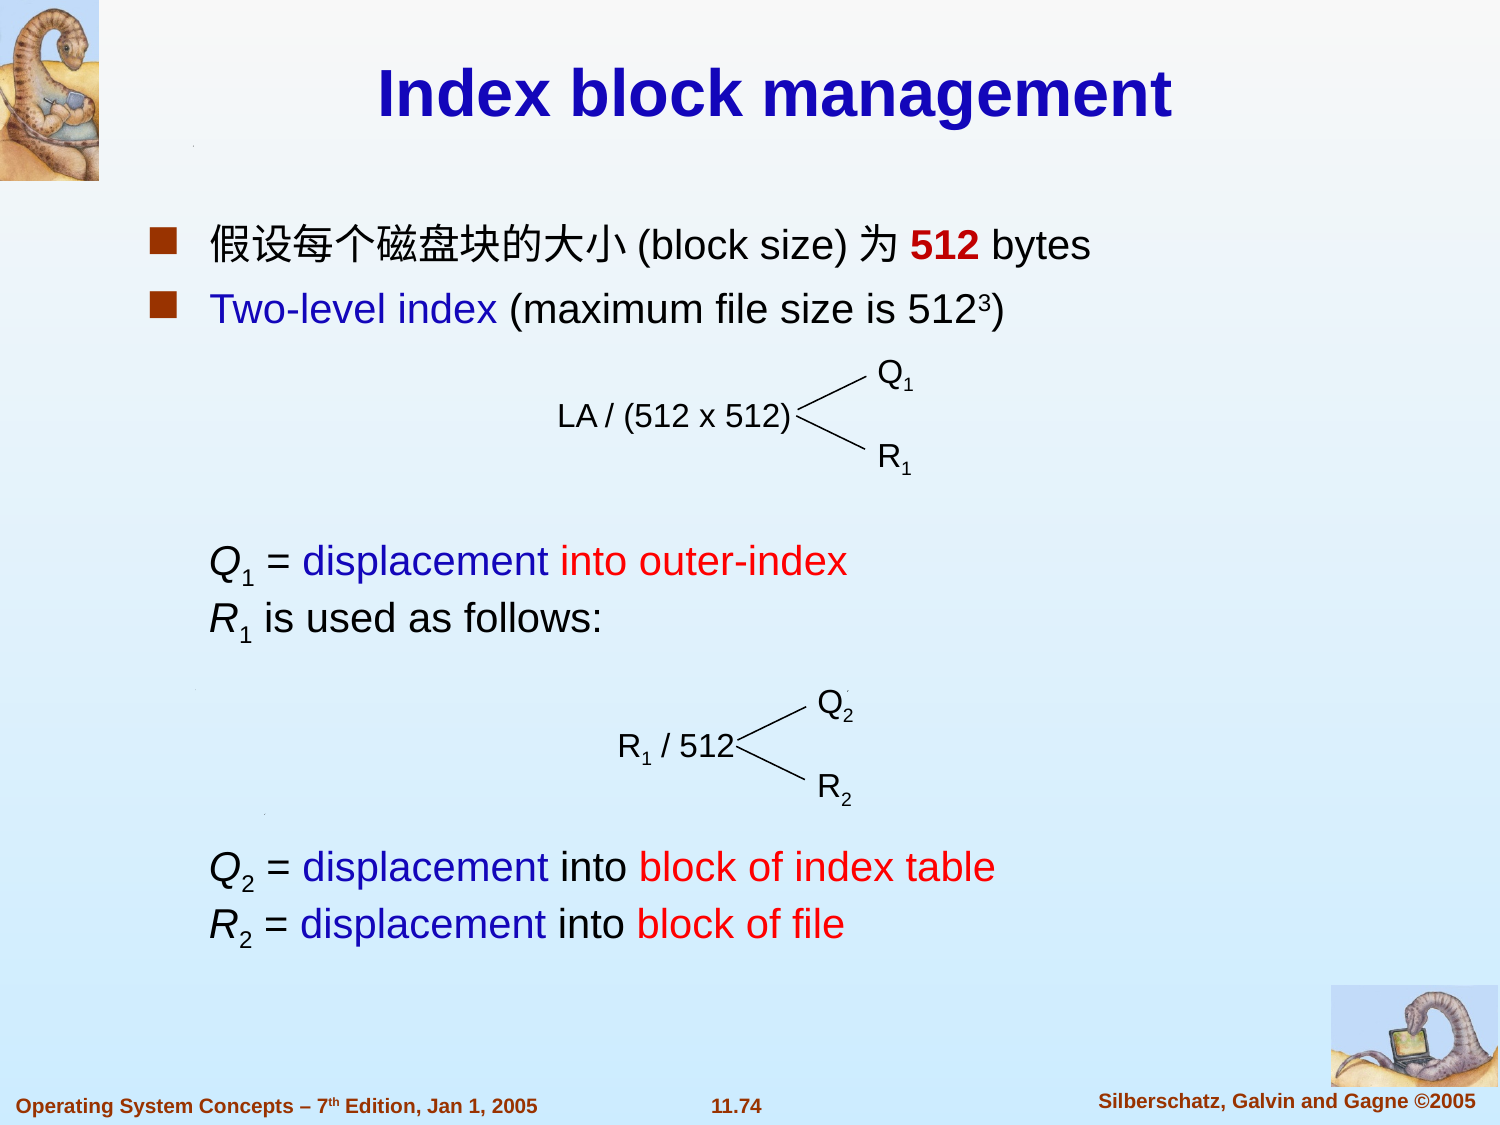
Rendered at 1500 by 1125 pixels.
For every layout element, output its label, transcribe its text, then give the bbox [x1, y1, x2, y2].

title Index block management [112, 37, 1438, 138]
text_box R1 [862, 426, 927, 487]
text_box LA / (512 x 512) [542, 386, 807, 442]
picture [1331, 985, 1498, 1087]
text_box Q1 = displacement into outer-index R1 is used as follows: [137, 526, 1292, 649]
text_box R2 [802, 757, 867, 818]
text_box Q2 [802, 673, 869, 734]
list 假设每个磁盘块的大小(block size)为512 bytes Two-level index (maximum file size is 5123) [138, 209, 1344, 346]
picture [0, 0, 99, 181]
text_box Q1 [862, 342, 929, 403]
text_box R1 / 512 [602, 716, 751, 777]
text_box Q2 = displacement into block of index table R2 = displacement into block of file [137, 832, 1292, 954]
